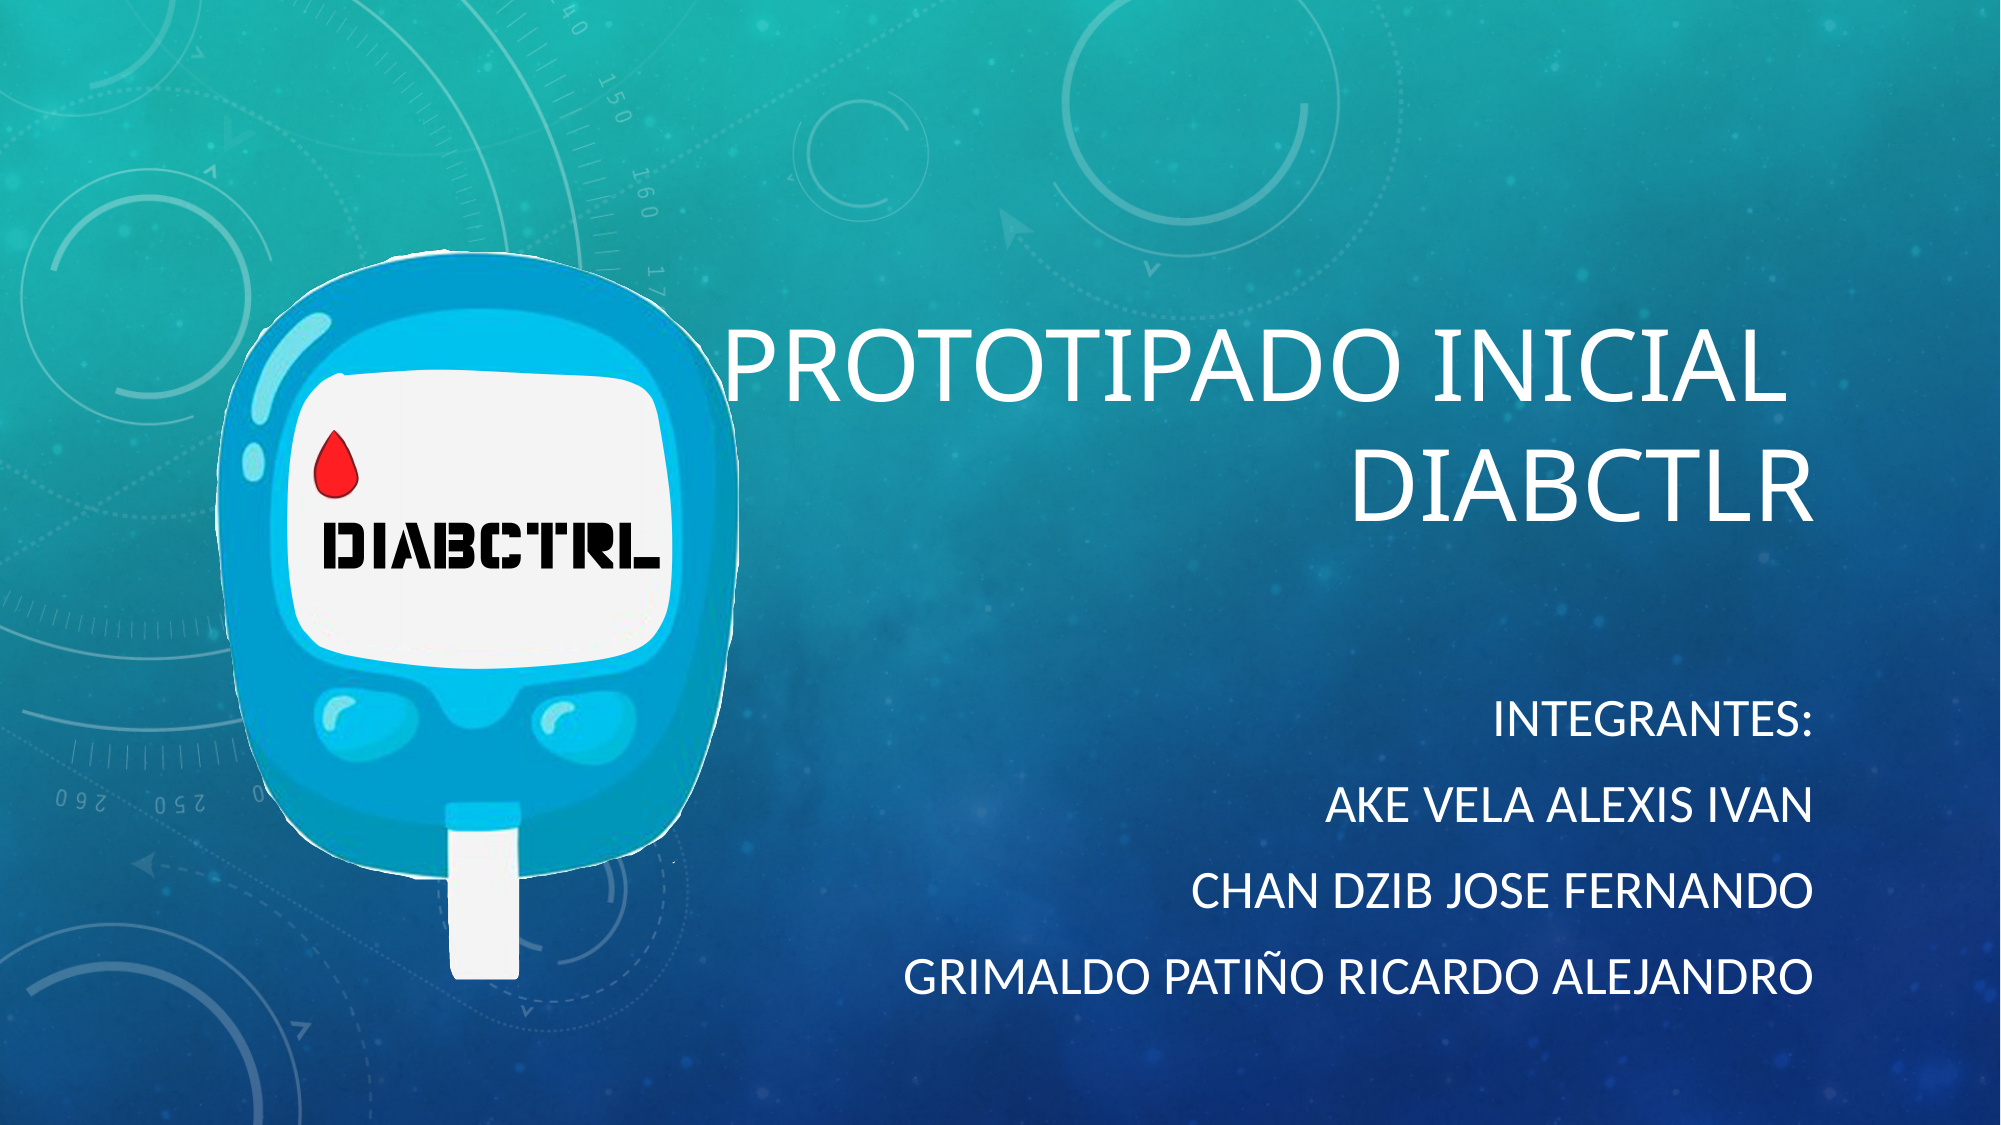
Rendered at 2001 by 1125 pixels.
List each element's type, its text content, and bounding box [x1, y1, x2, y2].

picture [0, 0, 2001, 1125]
title Prototipado inicial DiabCtlr [650, 151, 1831, 549]
subtitle Integrantes: Ake Vela Alexis Ivan Chan Dzib Jose Fernando Grimaldo Patiño Ricardo Alejandro [382, 675, 1831, 1055]
